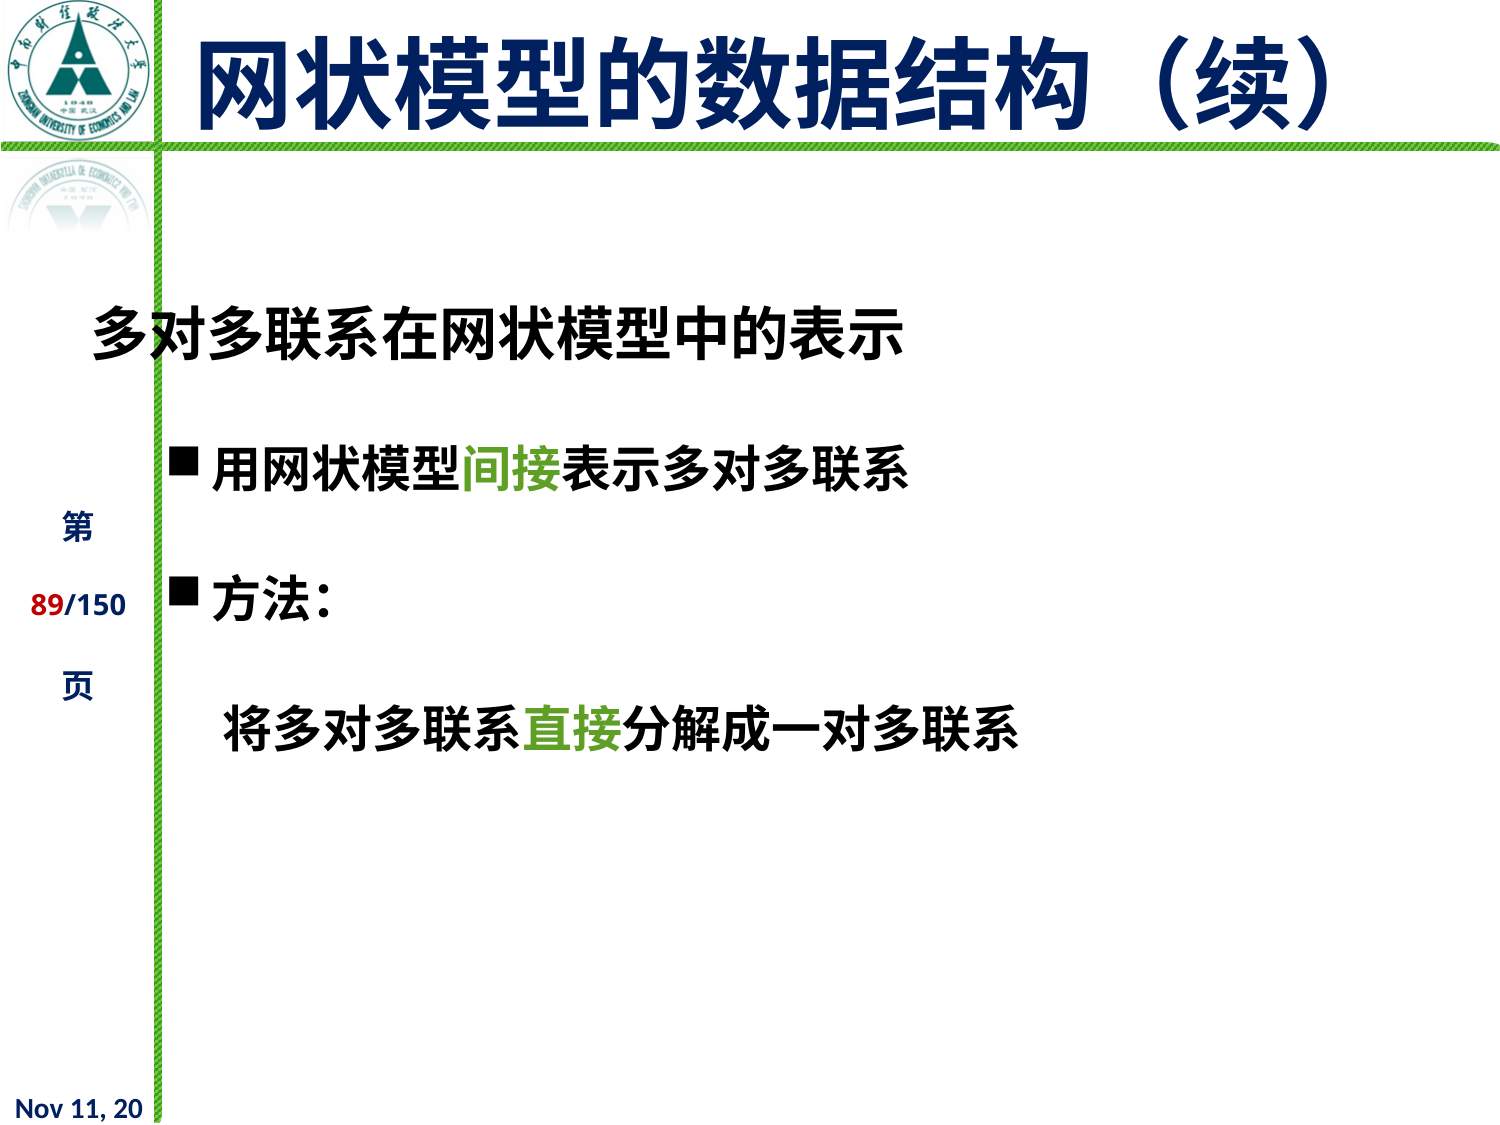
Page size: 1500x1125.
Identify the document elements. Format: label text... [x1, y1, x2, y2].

picture [1, 0, 1500, 302]
list 多对多联系在网状模型中的表示 用网状模型间接表示多对多联系 方法： 将多对多联系直接分解成一对多联系 [75, 219, 1425, 1017]
picture [154, 1017, 162, 1082]
title 网状模型的数据结构（续） [162, 19, 1425, 143]
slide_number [0, 1082, 163, 1125]
